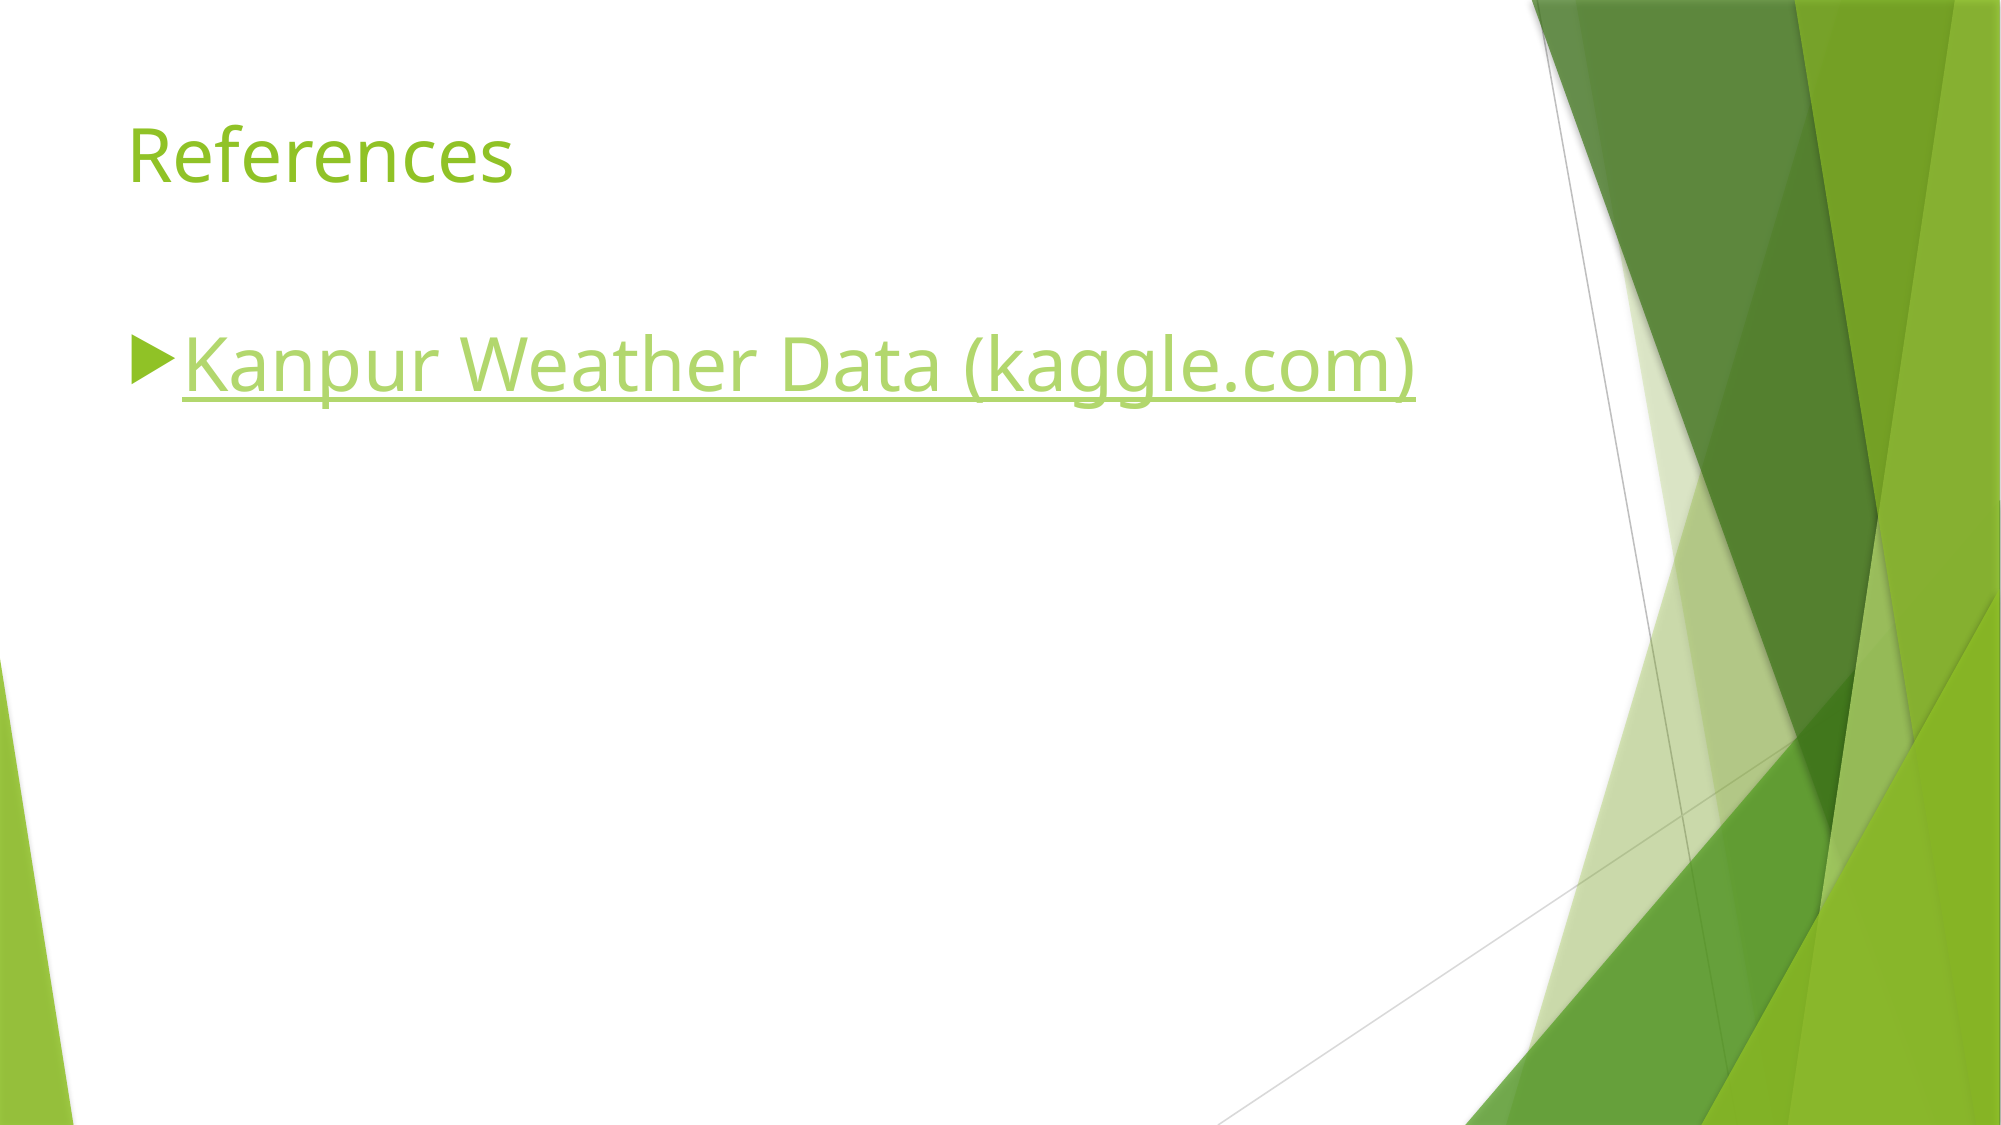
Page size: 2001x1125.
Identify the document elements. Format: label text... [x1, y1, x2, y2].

list Kanpur Weather Data (kaggle.com) [111, 308, 1522, 946]
title References [111, 99, 1522, 308]
